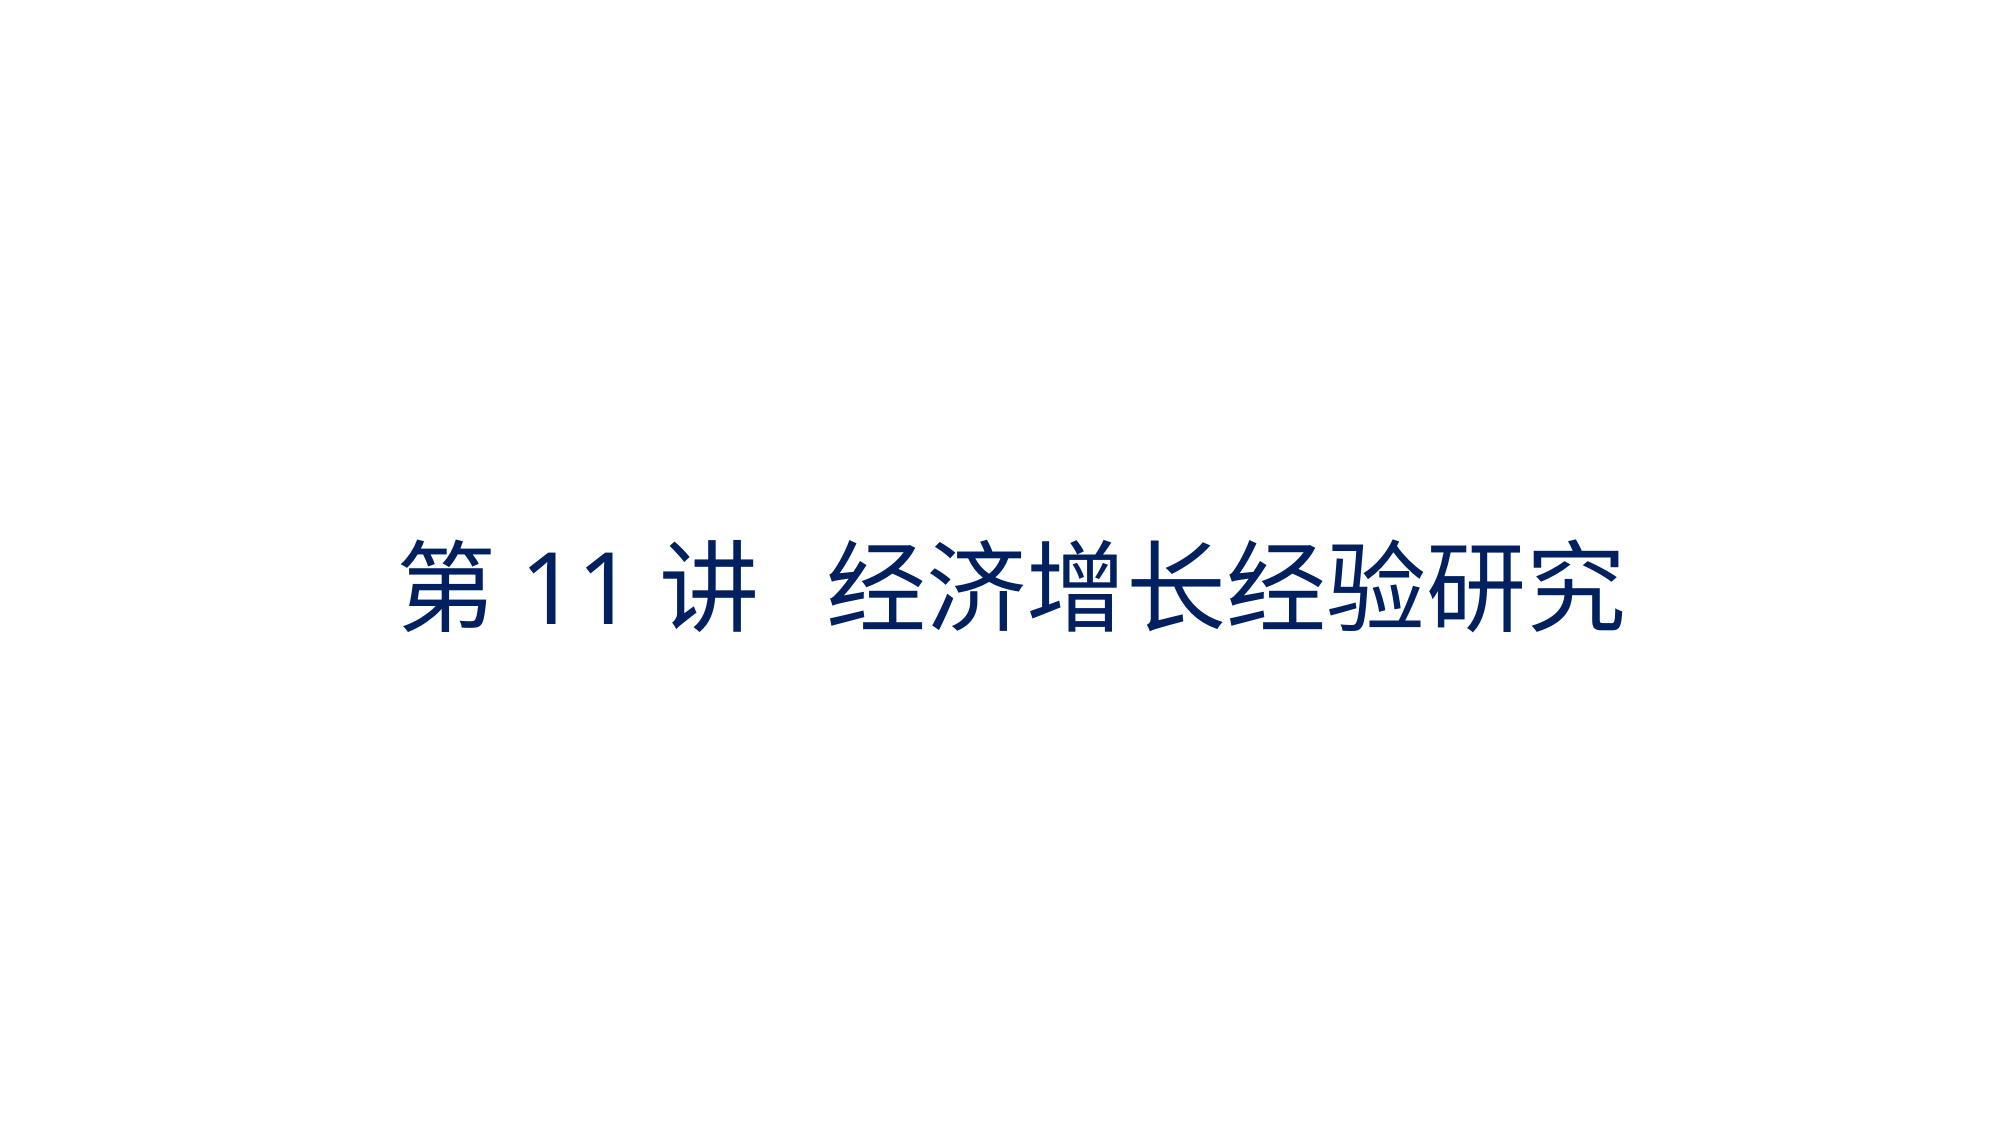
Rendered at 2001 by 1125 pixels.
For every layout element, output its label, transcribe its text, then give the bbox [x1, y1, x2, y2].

title 第11讲 经济增长经验研究 [261, 379, 1762, 772]
